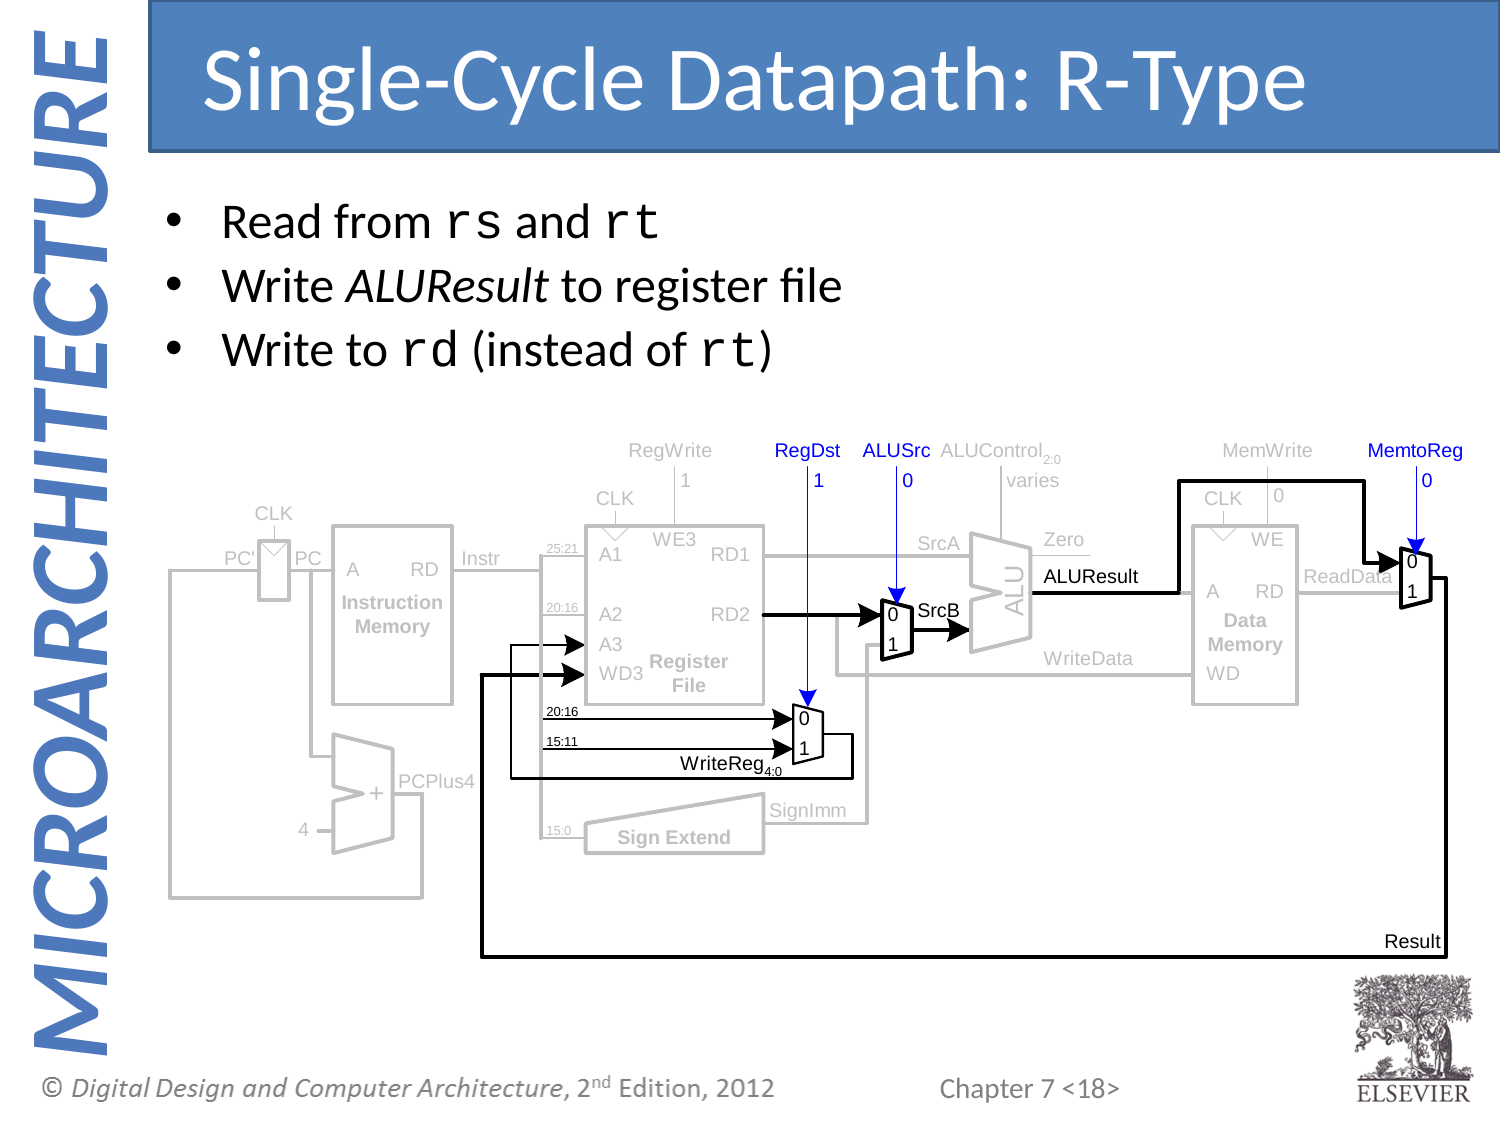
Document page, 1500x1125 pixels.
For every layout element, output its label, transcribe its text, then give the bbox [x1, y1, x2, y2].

picture [0, 0, 1500, 1125]
list Read from rs and rt Write ALUResult to register file Write to rd (instead of rt) [150, 187, 1413, 1000]
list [162, 417, 1488, 976]
text_box Single-Cycle Datapath: R-Type [187, 11, 1488, 136]
